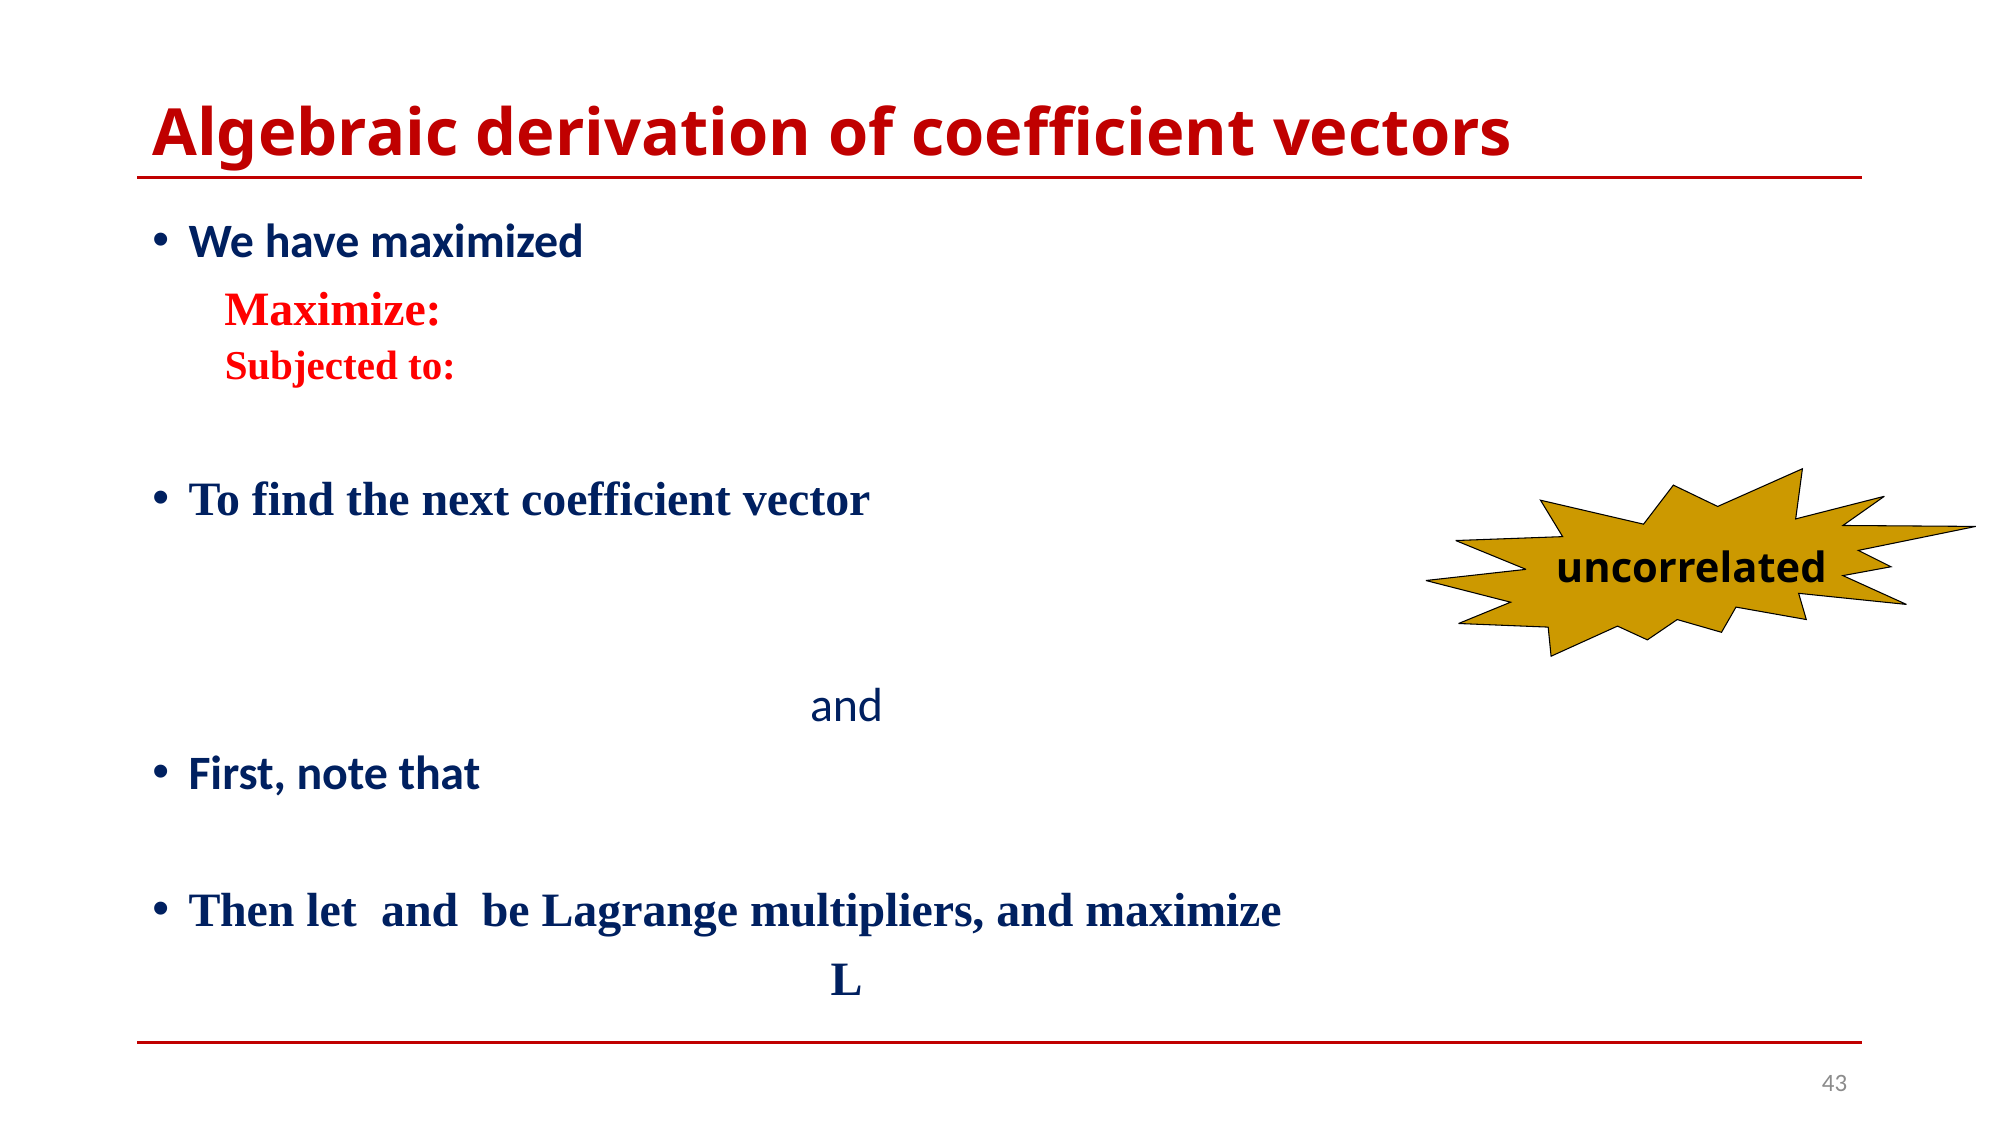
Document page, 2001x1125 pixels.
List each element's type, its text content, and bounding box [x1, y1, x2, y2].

text_box uncorrelated [1425, 468, 1976, 657]
slide_number 43 [1412, 1051, 1863, 1111]
